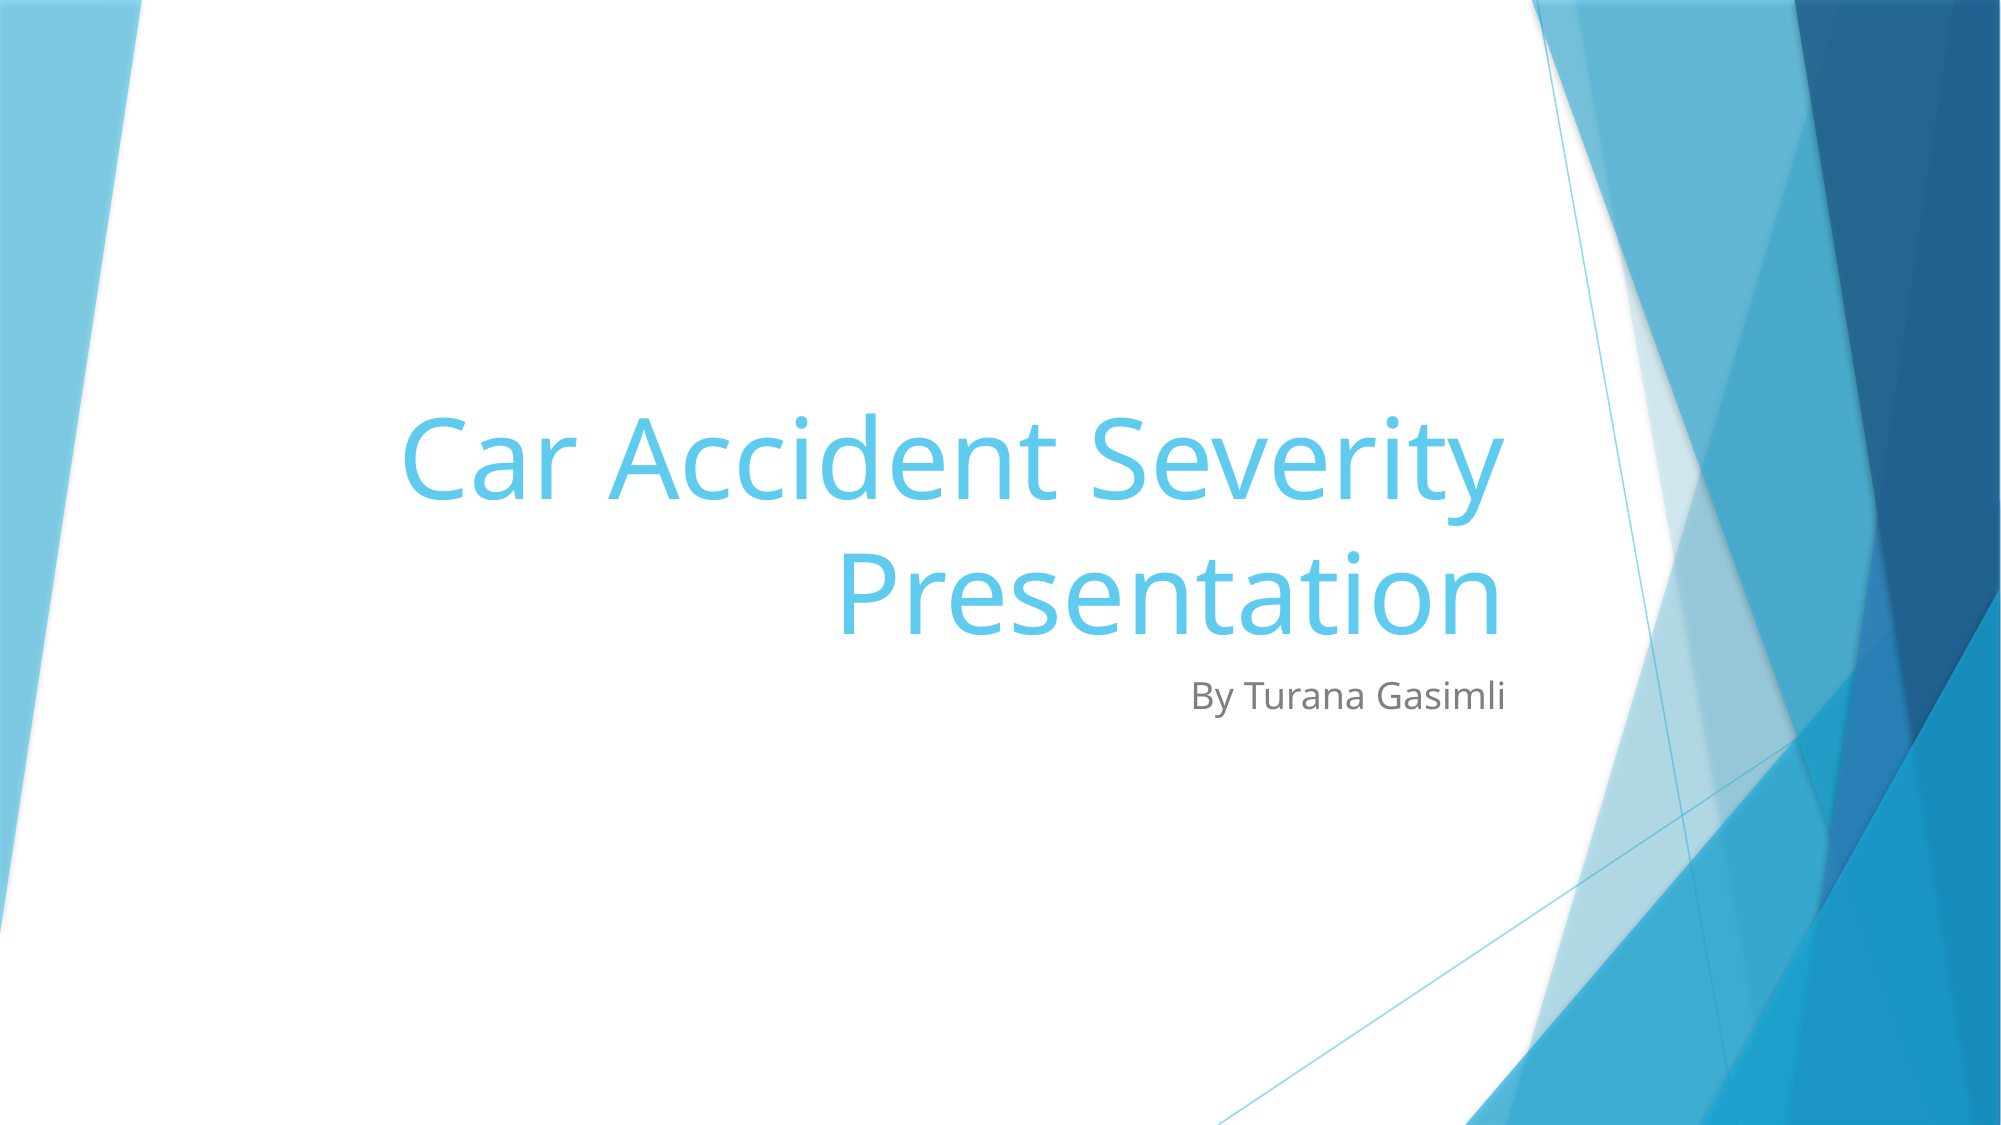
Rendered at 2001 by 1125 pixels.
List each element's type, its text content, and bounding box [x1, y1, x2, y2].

title Car Accident Severity Presentation [247, 394, 1522, 664]
subtitle By Turana Gasimli [247, 664, 1522, 845]
